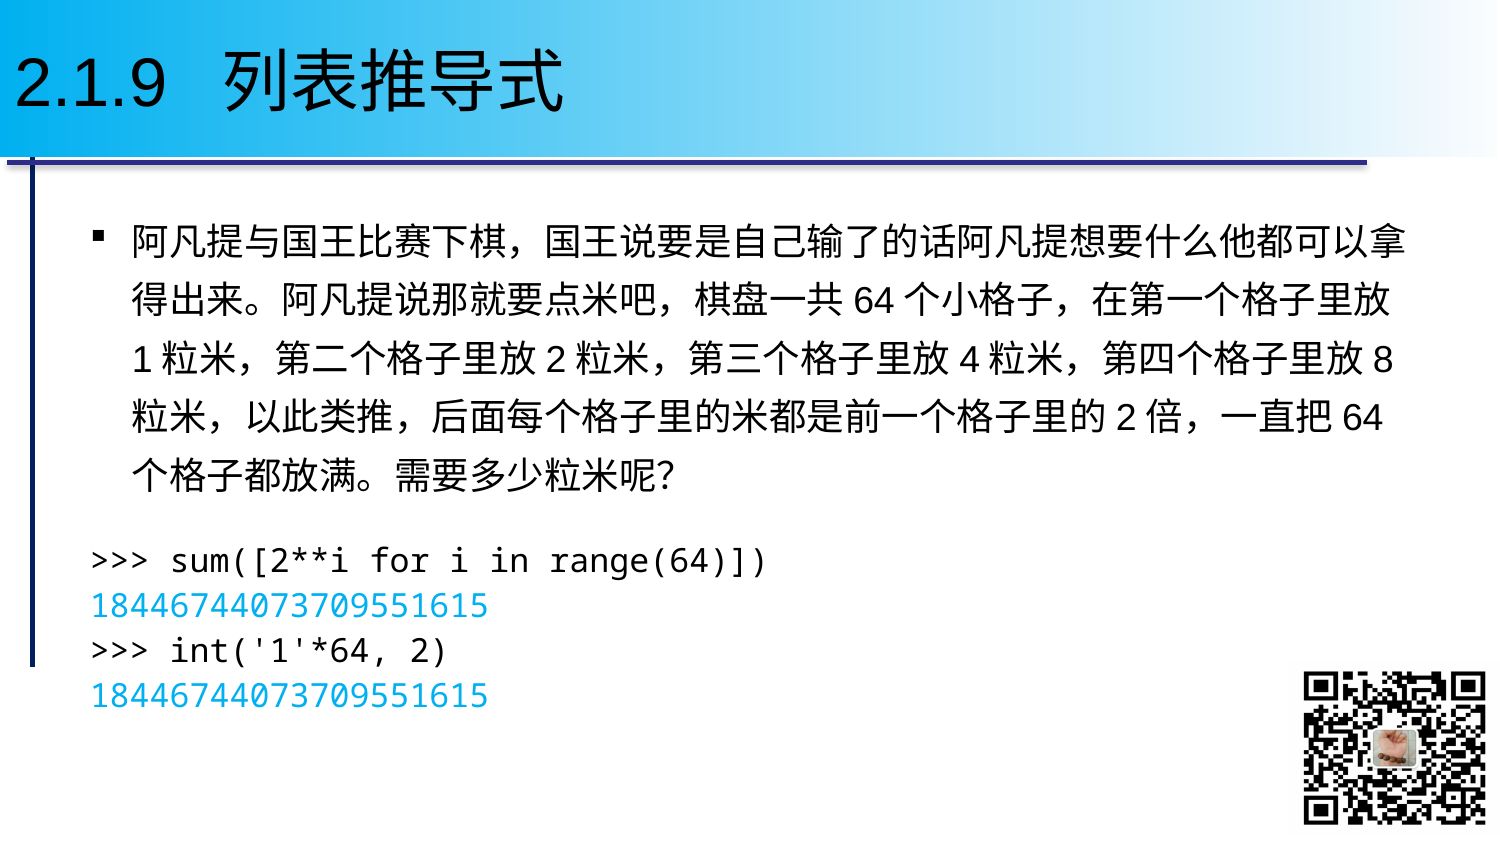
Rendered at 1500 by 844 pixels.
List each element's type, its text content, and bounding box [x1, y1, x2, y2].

title 2.1.9 列表推导式 [0, 0, 1497, 158]
picture [1289, 659, 1500, 837]
list 阿凡提与国王比赛下棋，国王说要是自己输了的话阿凡提想要什么他都可以拿得出来。阿凡提说那就要点米吧，棋盘一共64个小格子，在第一个格子里放1粒米，第二个格子里放2粒米，第三个格子里放4粒米，第四个格子里放8粒米，以此类推，后面每个格子里的米都是前一个格子里的2倍，一直把64个格子都放满。需要多少粒米呢？ >>> sum([2**i for i in range(64)]) 18446744073709551615 >>> int('1'*64, 2) 18446744073709551615 [74, 196, 1426, 755]
